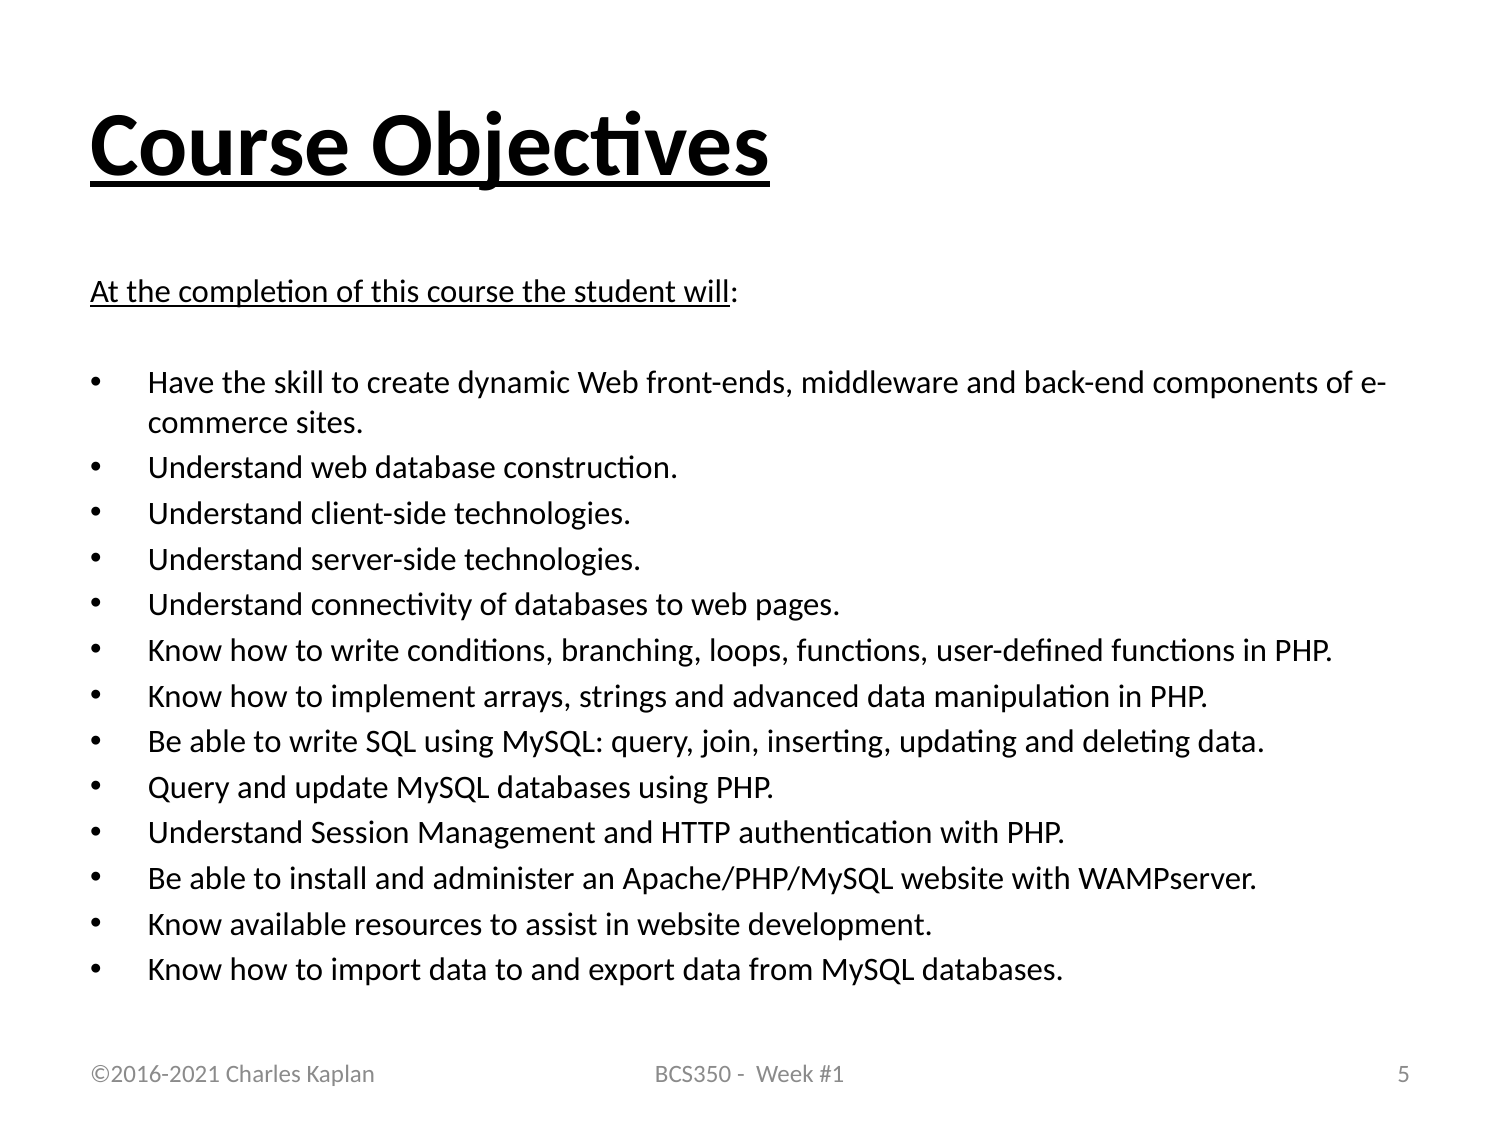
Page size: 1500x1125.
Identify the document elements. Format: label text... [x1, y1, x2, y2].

footer BCS350 - Week #1 [512, 1042, 988, 1103]
list At the completion of this course the student will: Have the skill to create dynamic Web front-ends, middleware and back-end components of e-commerce sites. Understand web database construction. Understand client-side technologies. Understand server-side technologies. Understand connectivity of databases to web pages. Know how to write conditions, branching, loops, functions, user-defined functions in PHP. Know how to implement arrays, strings and advanced data manipulation in PHP. Be able to write SQL using MySQL: query, join, inserting, updating and deleting data. Query and update MySQL databases using PHP. Understand Session Management and HTTP authentication with PHP. Be able to install and administer an Apache/PHP/MySQL website with WAMPserver. Know available resources to assist in website development. Know how to import data to and export data from MySQL databases. [75, 262, 1425, 1005]
slide_number 5 [1074, 1042, 1425, 1103]
title Course Objectives [75, 45, 1425, 233]
slide_number ©2016-2021 Charles Kaplan [75, 1042, 425, 1103]
